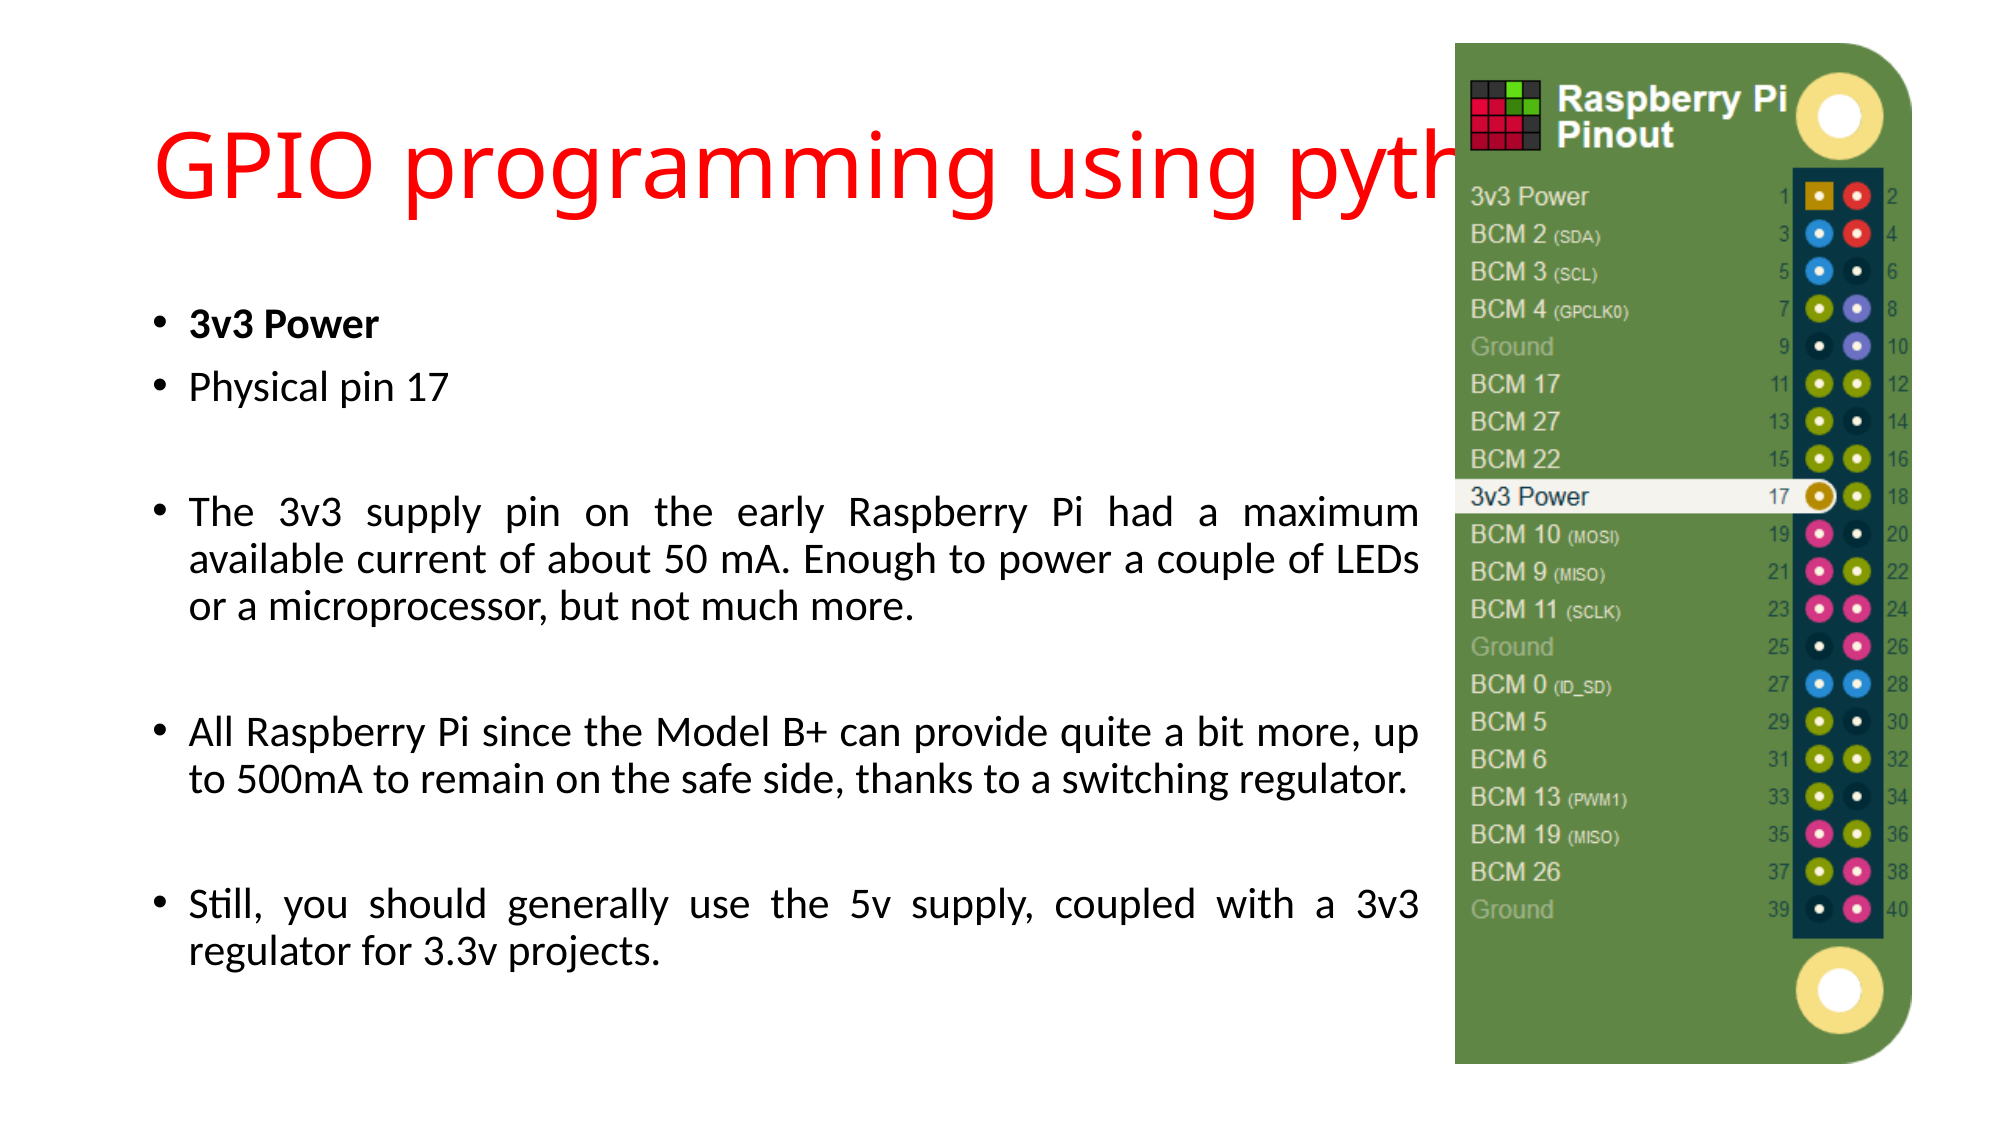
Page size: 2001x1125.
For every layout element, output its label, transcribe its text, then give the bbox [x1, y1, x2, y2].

title GPIO programming using python [137, 59, 1455, 278]
picture [1455, 43, 1912, 1065]
list 3v3 Power Physical pin 17 The 3v3 supply pin on the early Raspberry Pi had a maximum available current of about 50 mA. Enough to power a couple of LEDs or a microprocessor, but not much more. All Raspberry Pi since the Model B+ can provide quite a bit more, up to 500mA to remain on the safe side, thanks to a switching regulator. Still, you should generally use the 5v supply, coupled with a 3v3 regulator for 3.3v projects. [137, 293, 1436, 1008]
